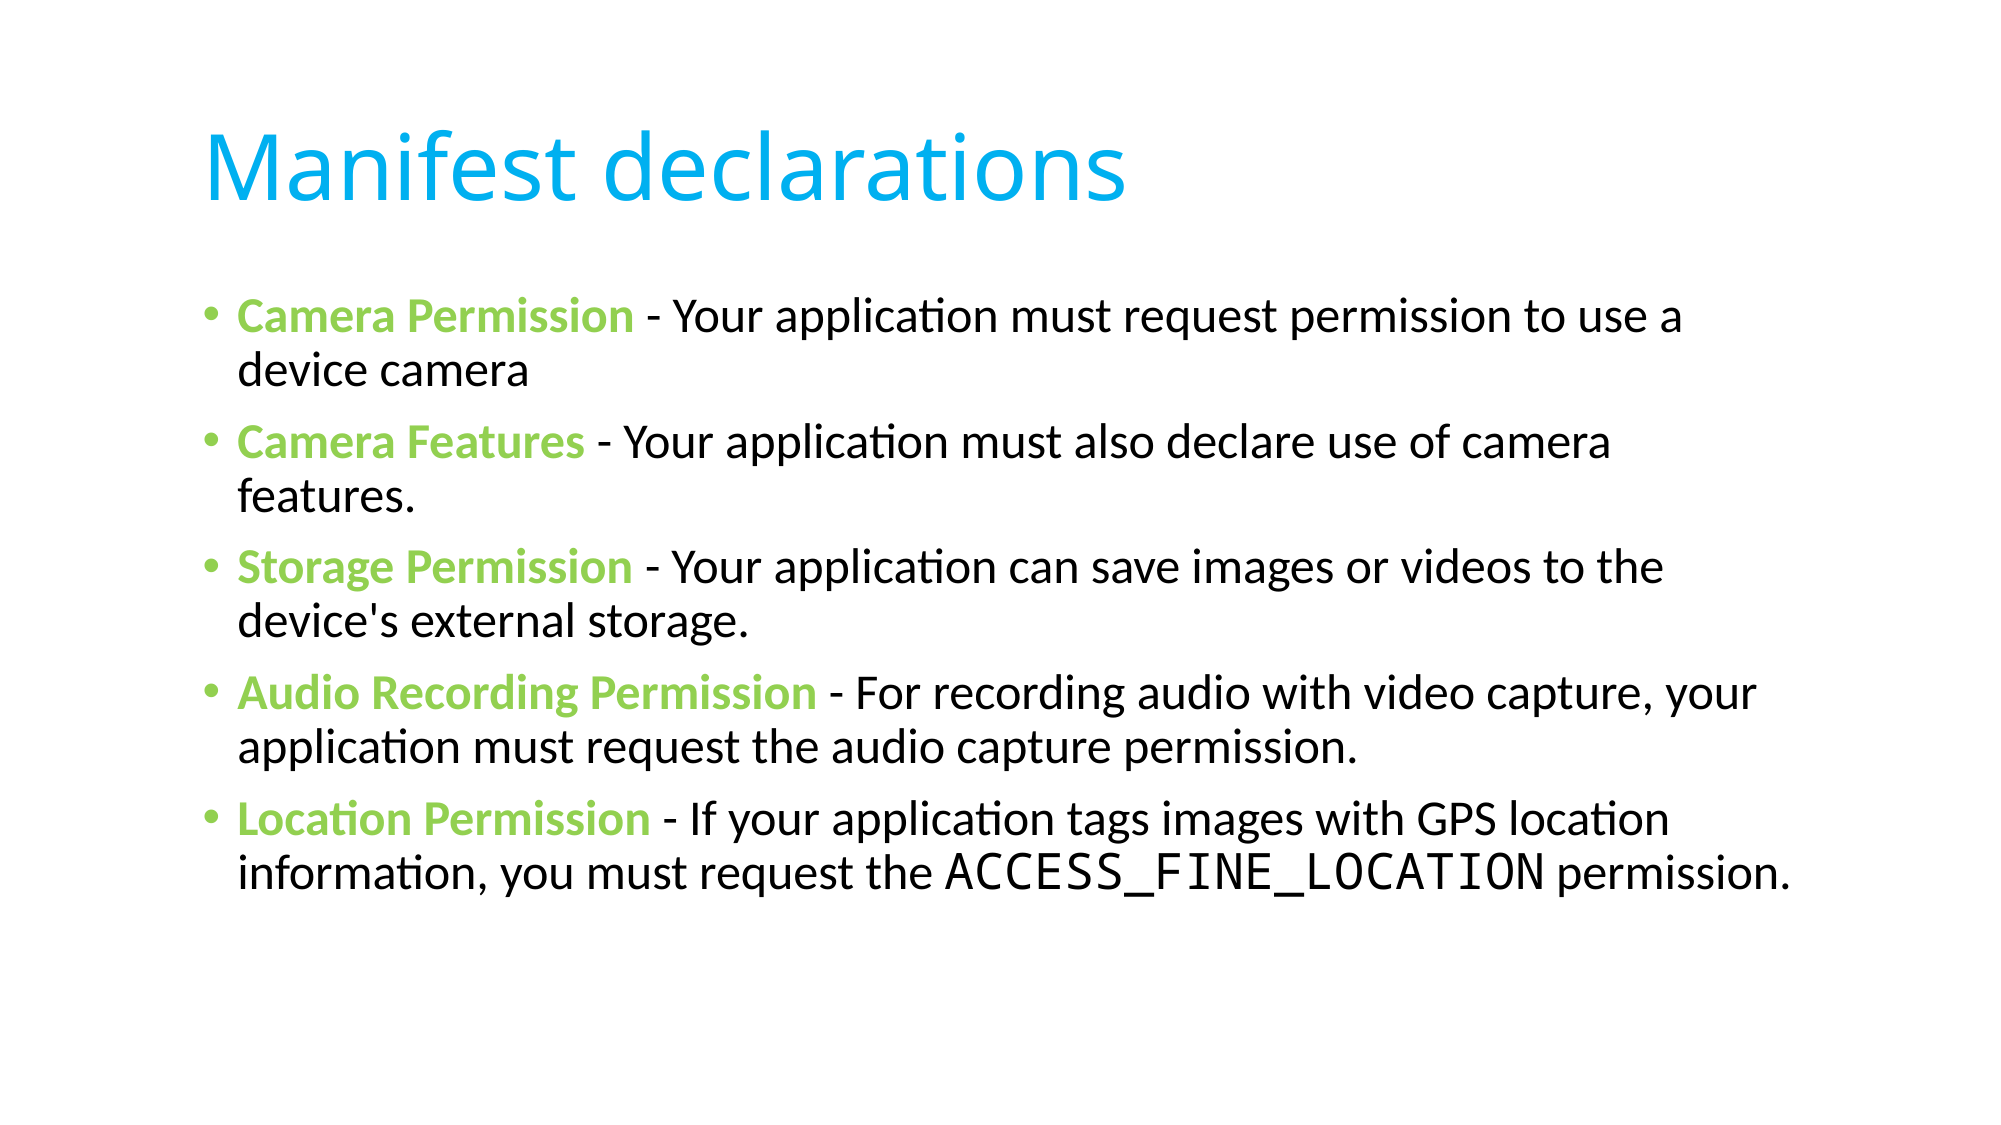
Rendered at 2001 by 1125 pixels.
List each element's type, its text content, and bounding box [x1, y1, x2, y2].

list Camera Permission - Your application must request permission to use a device camera Camera Features - Your application must also declare use of camera features. Storage Permission - Your application can save images or videos to the device's external storage. Audio Recording Permission - For recording audio with video capture, your application must request the audio capture permission. Location Permission - If your application tags images with GPS location information, you must request the ACCESS_FINE_LOCATION permission. [187, 281, 1813, 968]
title Manifest declarations [187, 143, 1813, 281]
